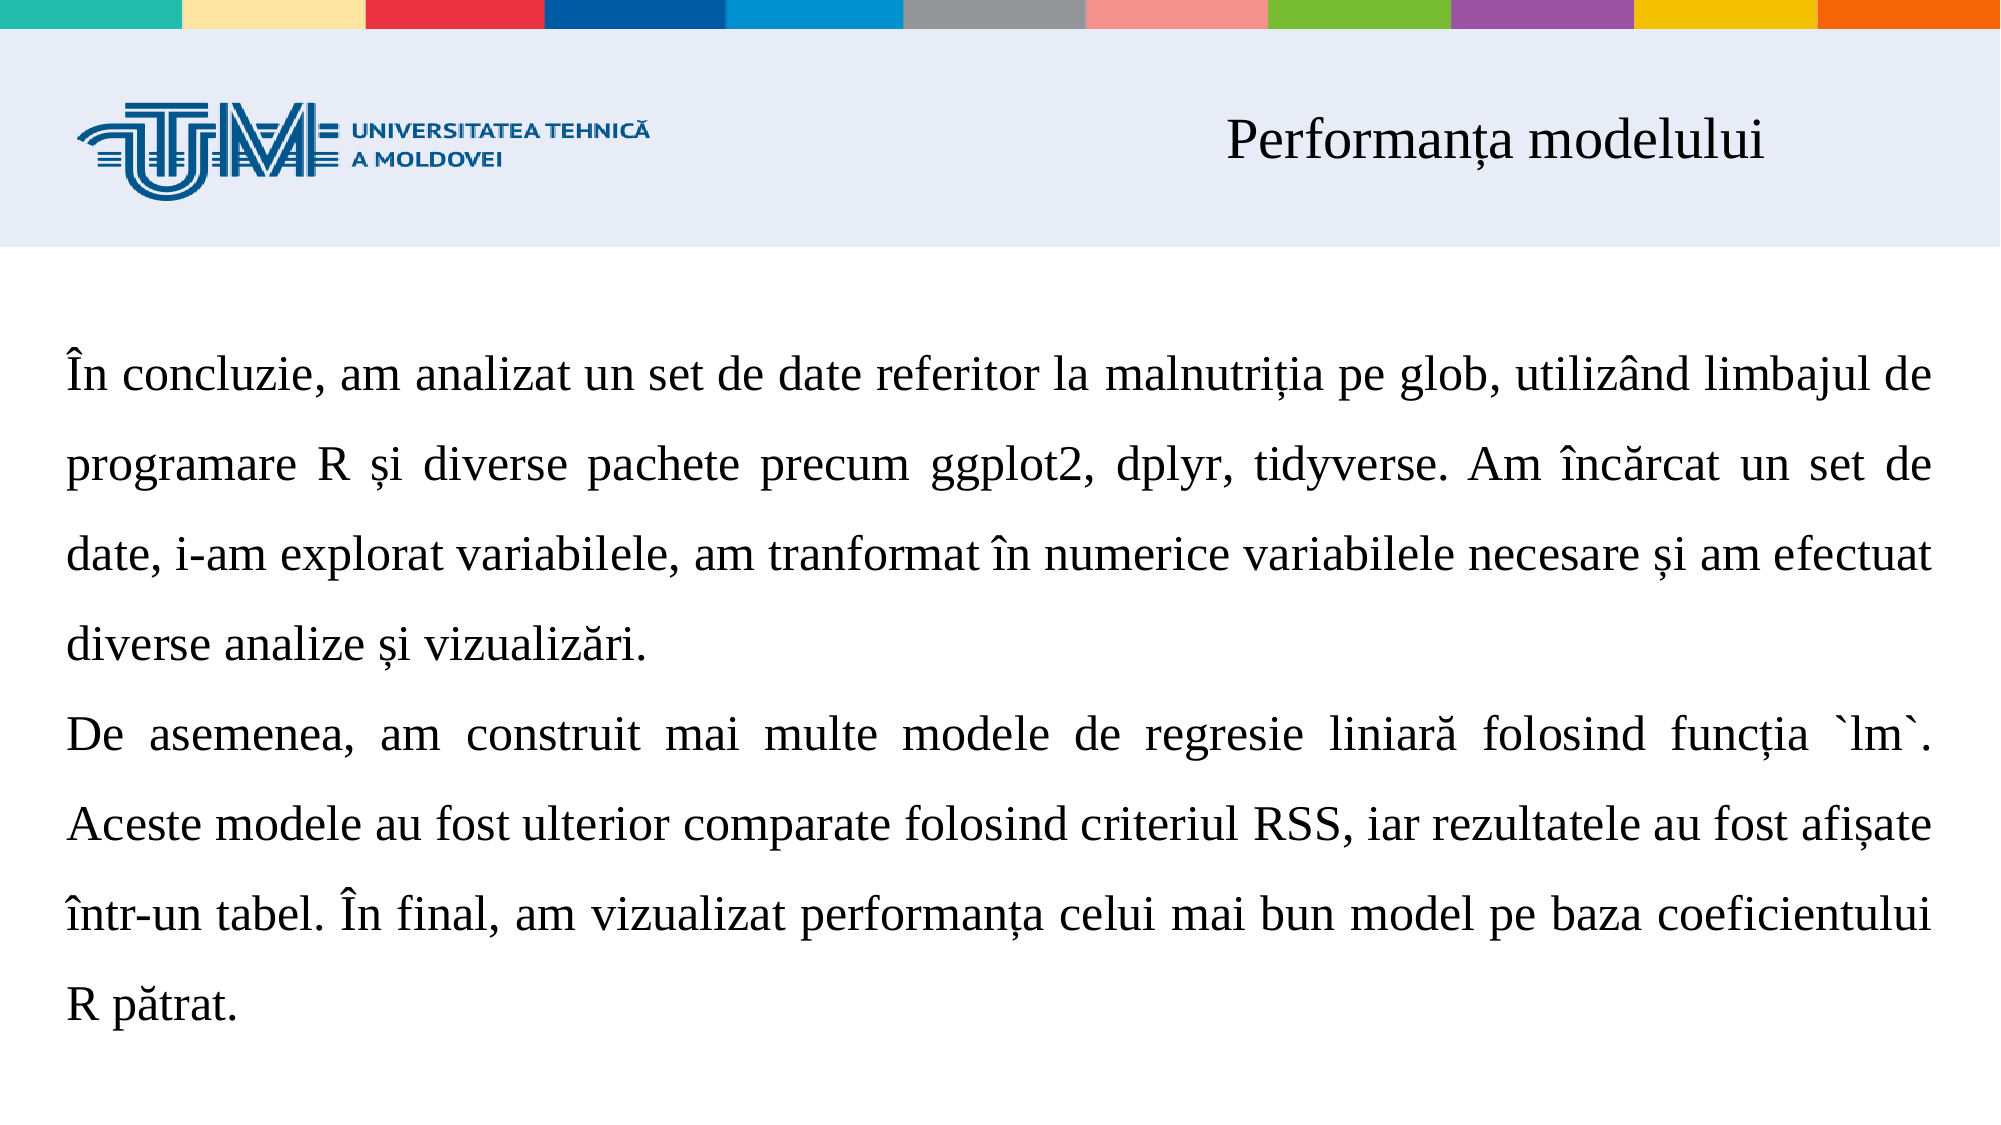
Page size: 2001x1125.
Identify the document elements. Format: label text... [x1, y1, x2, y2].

title Performanța modelului [1209, 51, 1783, 227]
picture [0, 0, 2001, 1125]
text_box În concluzie, am analizat un set de date referitor la malnutriția pe glob, utilizând limbajul de programare R și diverse pachete precum ggplot2, dplyr, tidyverse. Am încărcat un set de date, i-am explorat variabilele, am tranformat în numerice variabilele necesare și am efectuat diverse analize și vizualizări. De asemenea, am construit mai multe modele de regresie liniară folosind funcția `lm`. Aceste modele au fost ulterior comparate folosind criteriul RSS, iar rezultatele au fost afișate într-un tabel. În final, am vizualizat performanța celui mai bun model pe baza coeficientului R pătrat. [52, 459, 1948, 881]
